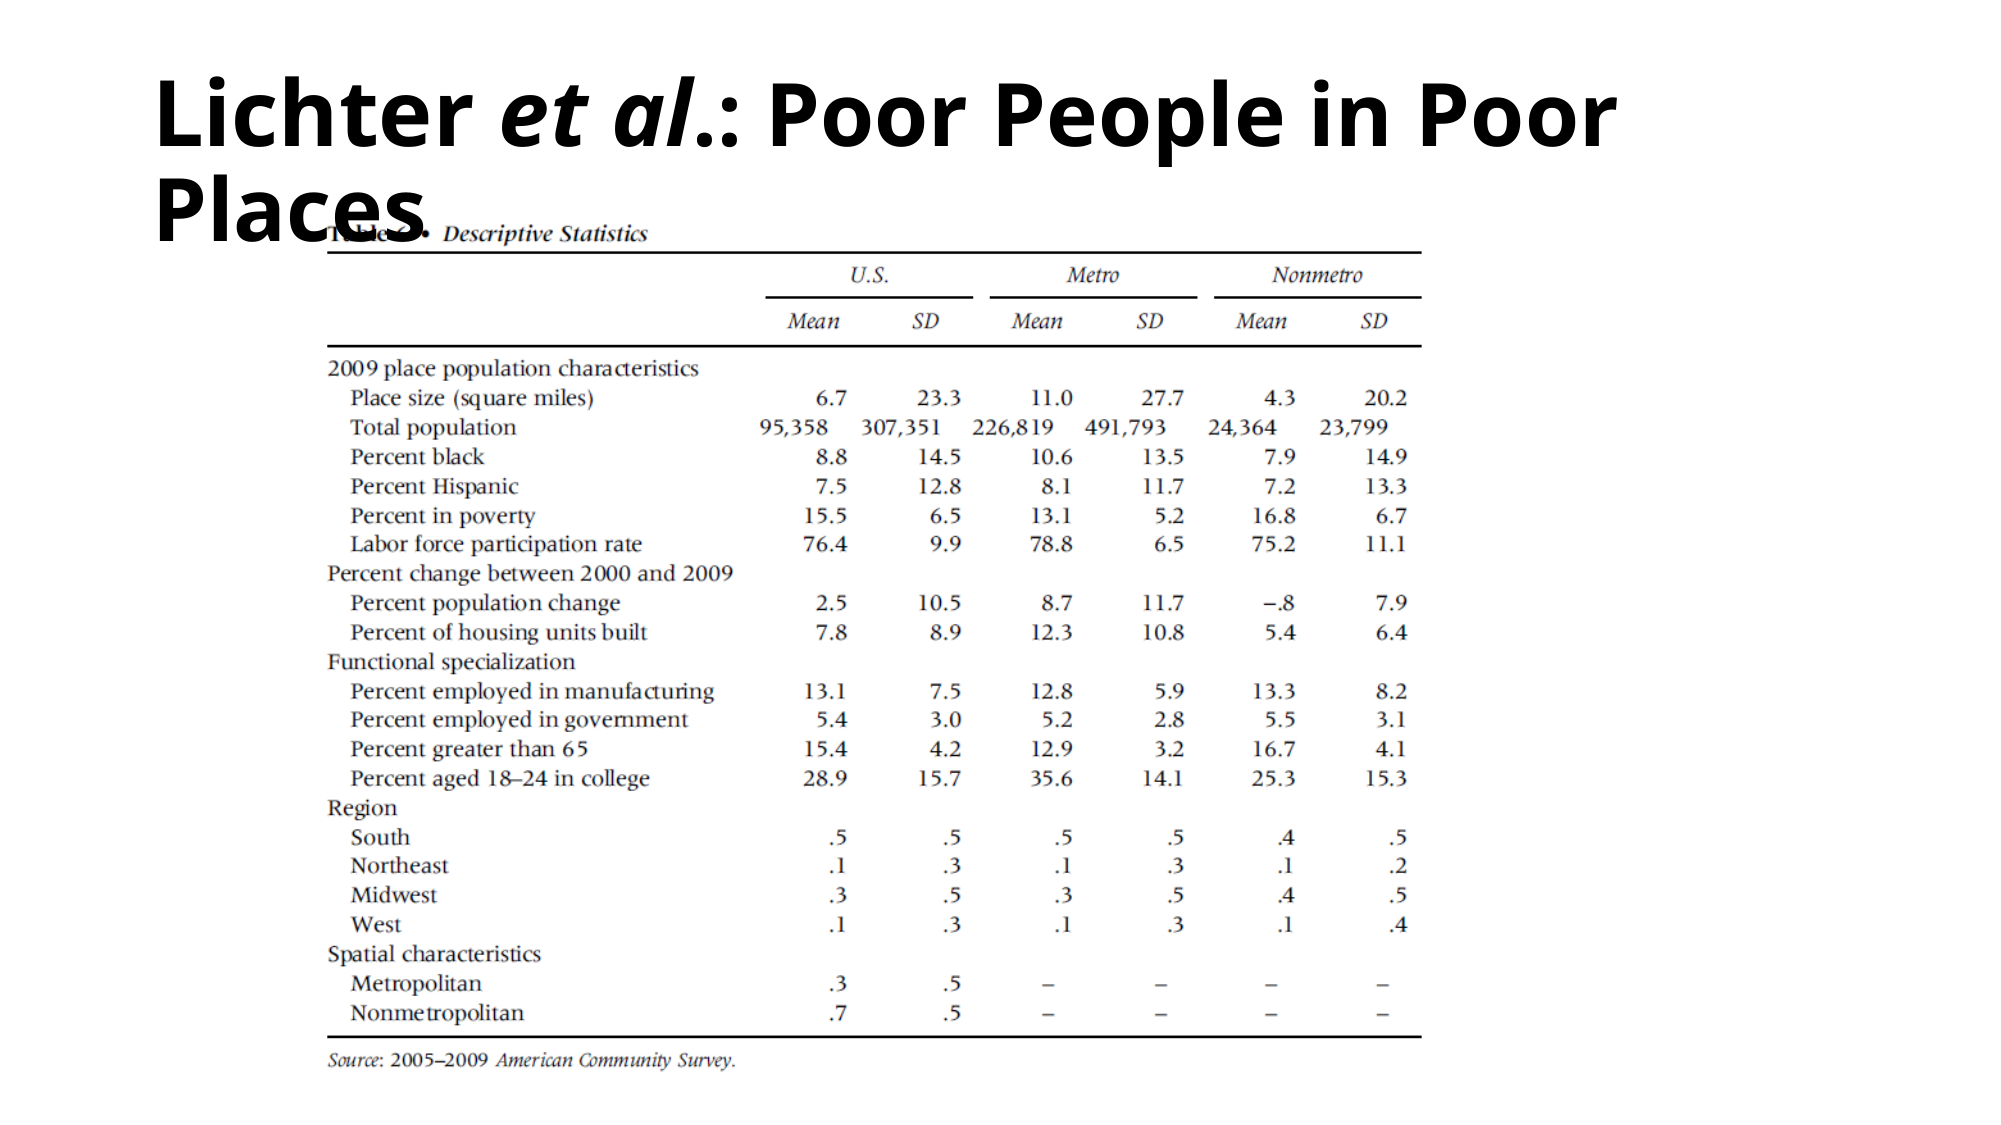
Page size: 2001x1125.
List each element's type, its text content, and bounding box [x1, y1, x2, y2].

text_box Lichter et al.: Poor People in Poor Places [137, 59, 1863, 278]
picture [271, 181, 1459, 1119]
